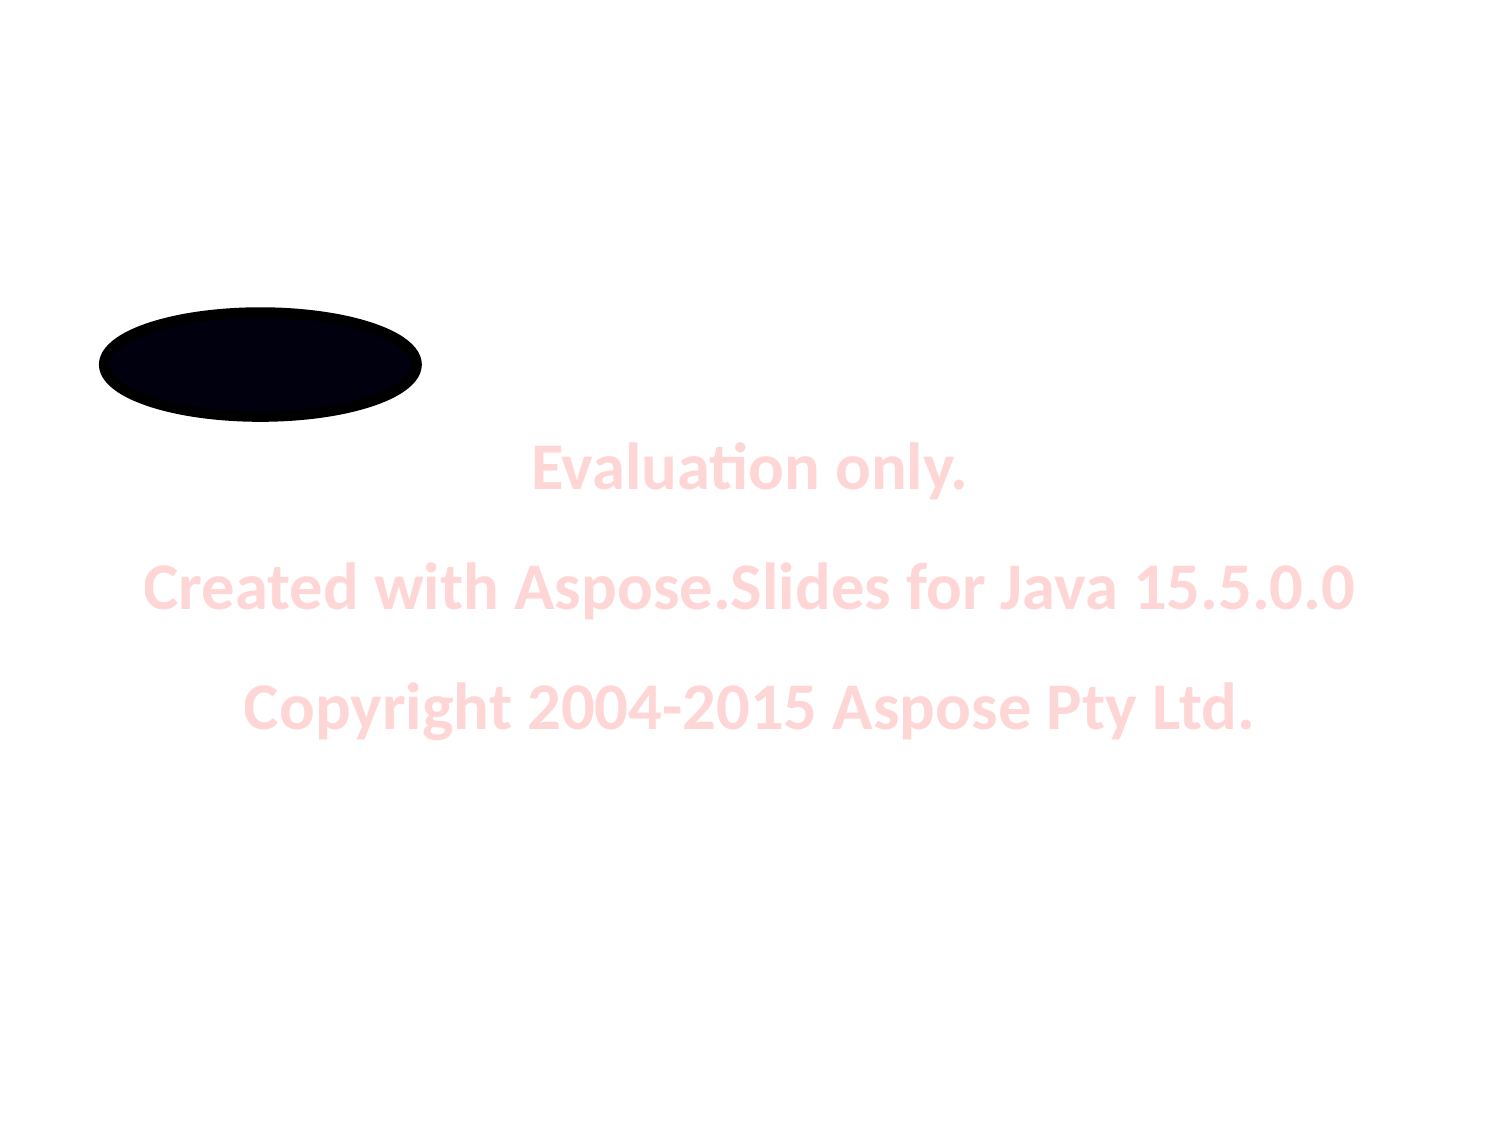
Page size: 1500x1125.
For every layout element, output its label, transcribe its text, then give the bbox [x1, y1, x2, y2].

text_box Evaluation only. Created with Aspose.Slides for Java 15.5.0.0 Copyright 2004-2015 Aspose Pty Ltd. [128, 375, 1371, 750]
text_box [102, 310, 419, 395]
